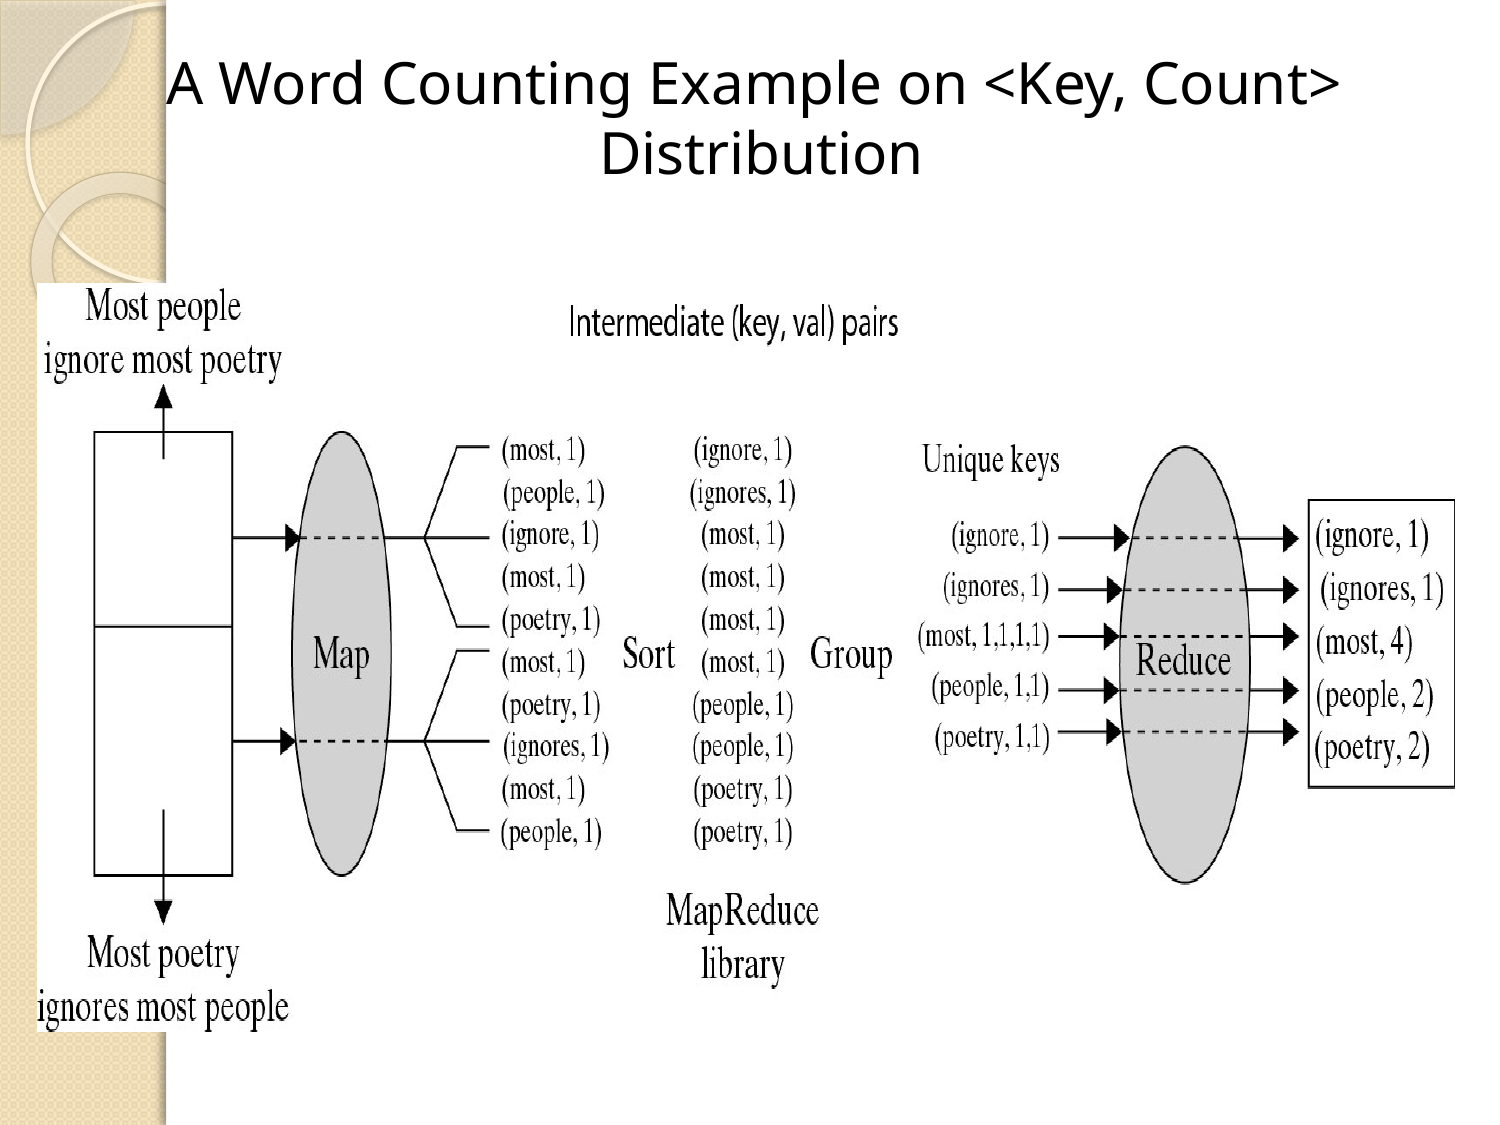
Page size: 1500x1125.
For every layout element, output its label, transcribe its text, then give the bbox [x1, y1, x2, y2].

picture [37, 283, 1455, 1032]
text_box A Word Counting Example on <Key, Count> Distribution [69, 38, 1454, 194]
